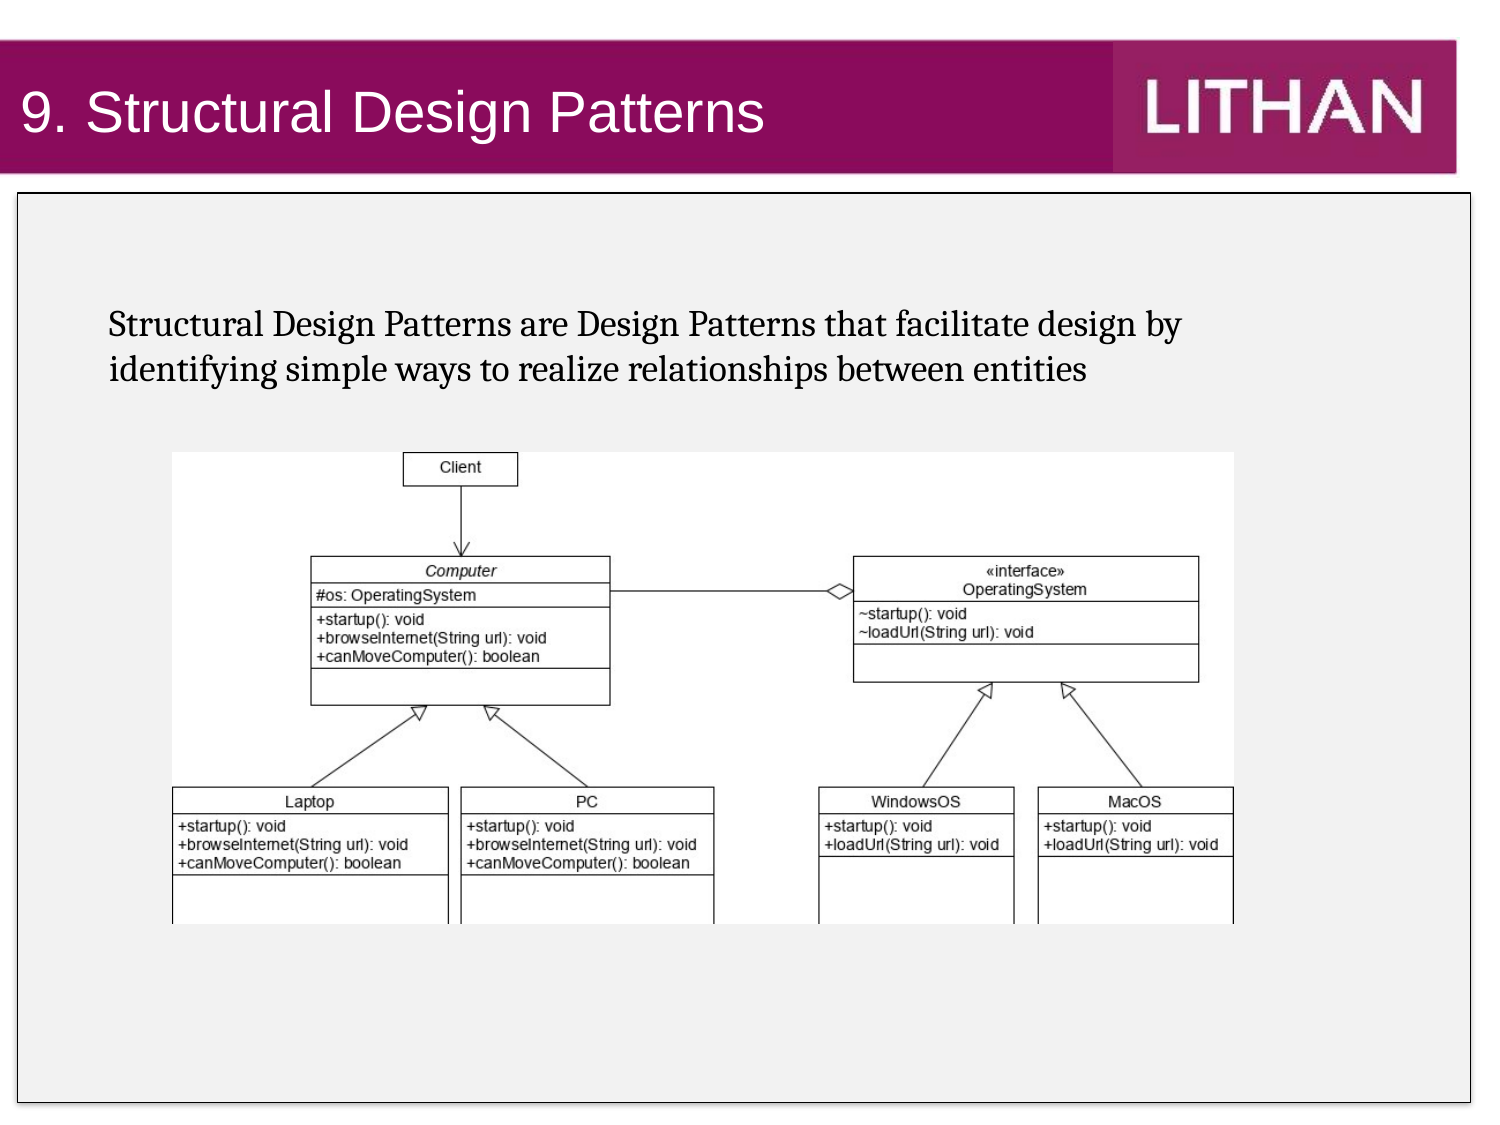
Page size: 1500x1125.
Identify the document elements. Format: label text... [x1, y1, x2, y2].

picture [0, 37, 1460, 178]
text_box 9. Structural Design Patterns [5, 66, 1104, 152]
text_box Structural Design Patterns are Design Patterns that facilitate design by identifying simple ways to realize relationships between entities [94, 291, 1311, 397]
text_box [17, 192, 1471, 1103]
text_box [29, 255, 703, 870]
picture [171, 451, 1234, 925]
